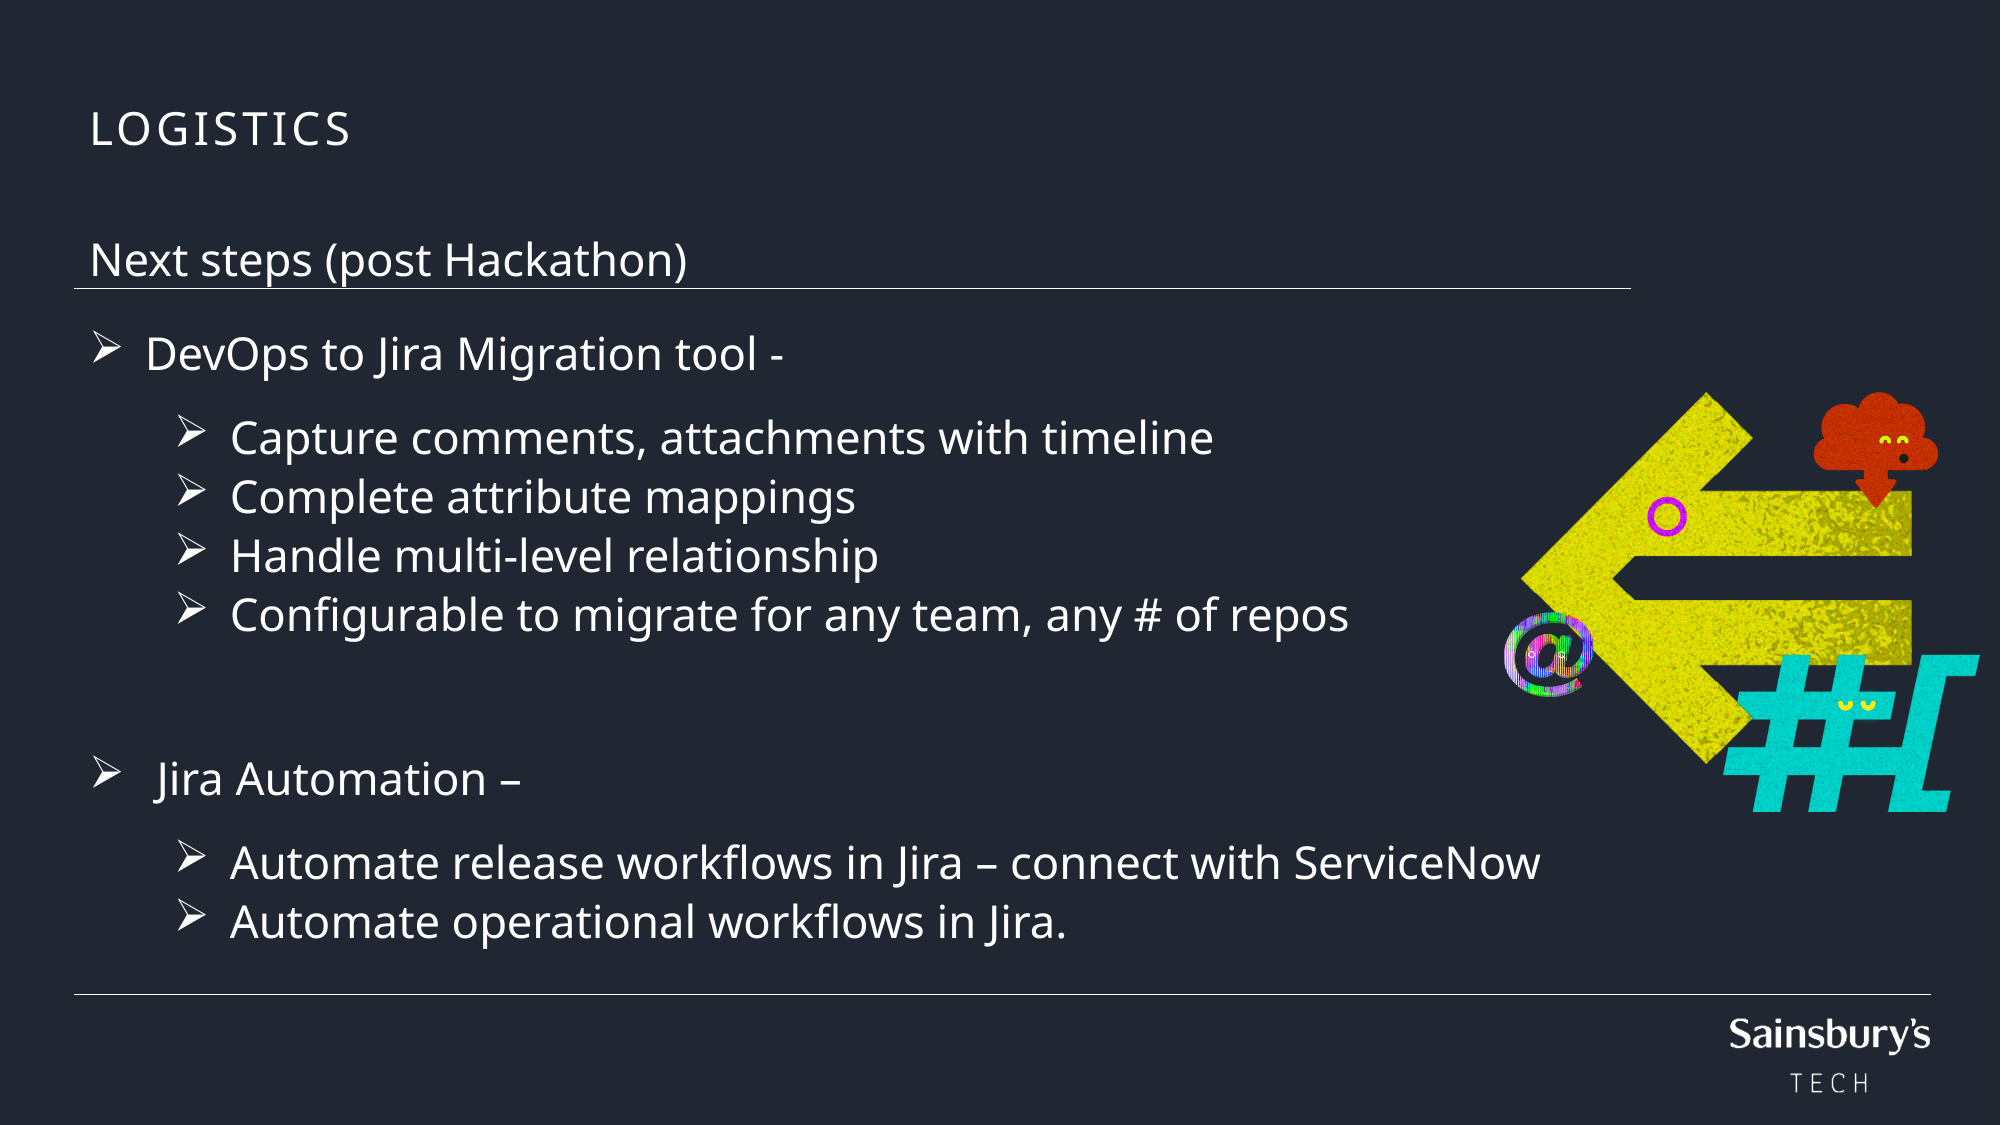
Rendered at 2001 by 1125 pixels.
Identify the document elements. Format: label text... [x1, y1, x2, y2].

picture [1701, 934, 1957, 1125]
title LOGISTICS [74, 59, 1863, 203]
list Next steps (post Hackathon) DevOps to Jira Migration tool - Capture comments, attachments with timeline Complete attribute mappings Handle multi-level relationship Configurable to migrate for any team, any # of repos Jira Automation – Automate release workflows in Jira – connect with ServiceNow Automate operational workflows in Jira. [74, 229, 1566, 980]
picture [1566, 350, 2001, 858]
